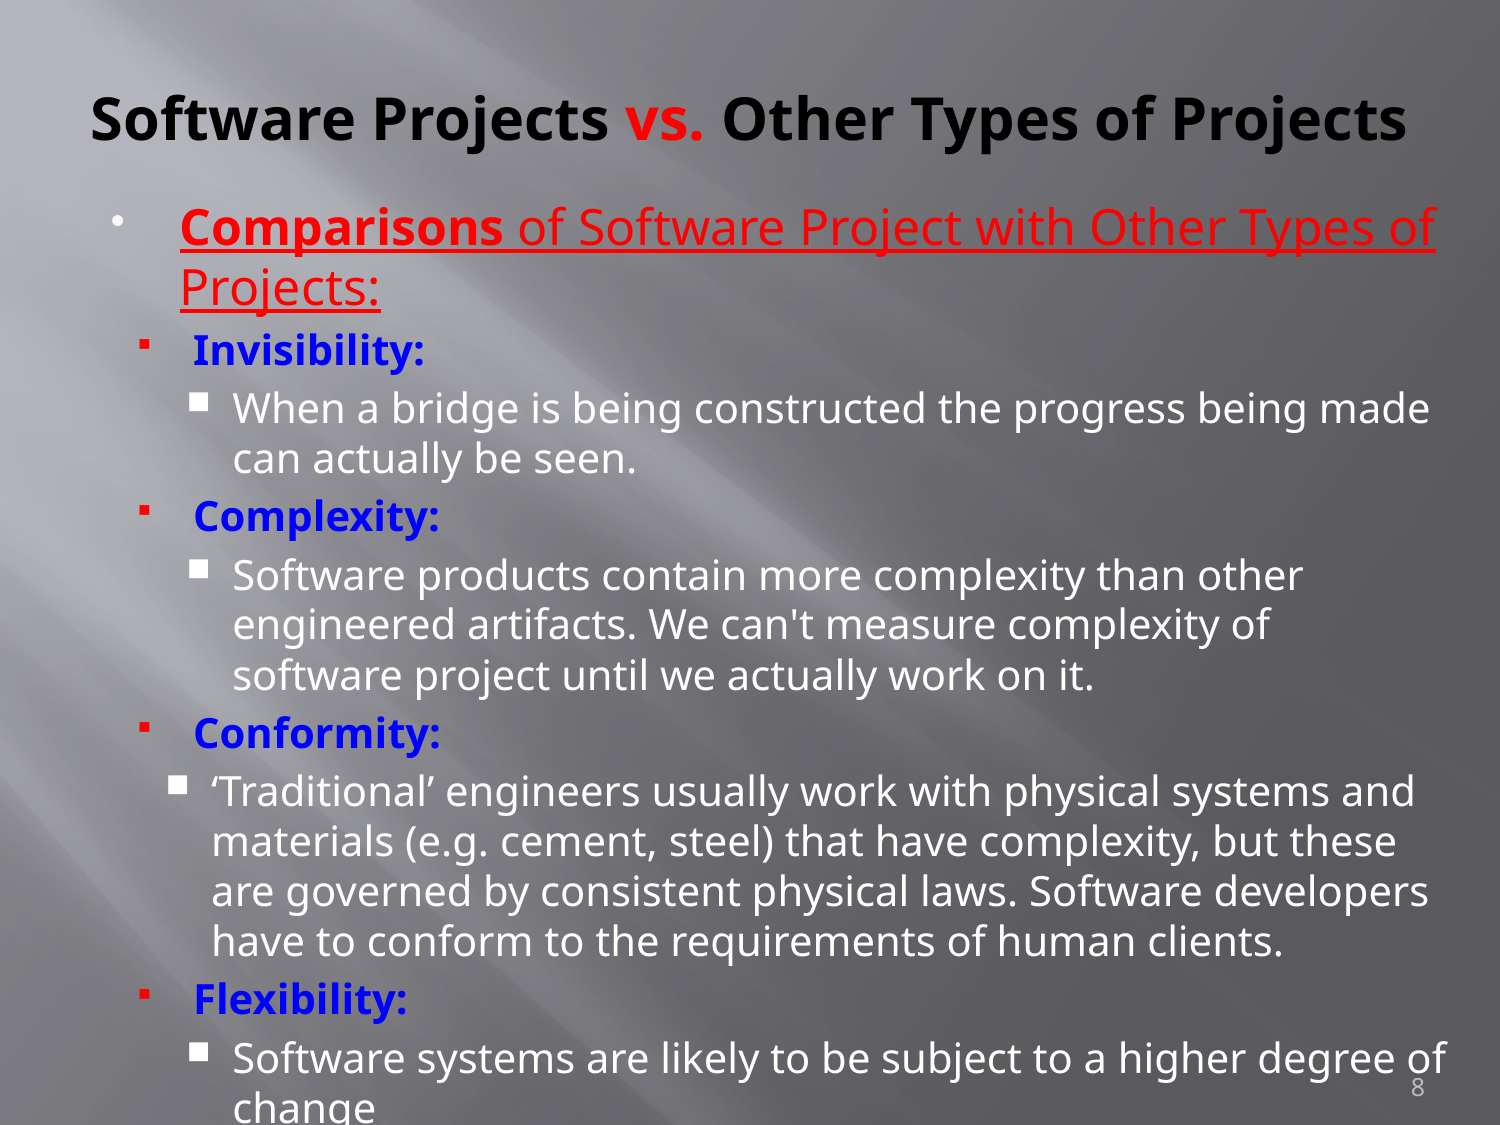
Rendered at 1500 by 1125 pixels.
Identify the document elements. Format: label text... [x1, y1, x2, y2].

slide_number 8 [1299, 1052, 1425, 1113]
title Software Projects vs. Other Types of Projects [75, 45, 1425, 187]
list Comparisons of Software Project with Other Types of Projects: Invisibility: When a bridge is being constructed the progress being made can actually be seen. Complexity: Software products contain more complexity than other engineered artifacts. We can't measure complexity of software project until we actually work on it. Conformity: ‘Traditional’ engineers usually work with physical systems and materials (e.g. cement, steel) that have complexity, but these are governed by consistent physical laws. Software developers have to conform to the requirements of human clients. Flexibility: Software systems are likely to be subject to a higher degree of change [75, 187, 1463, 1100]
